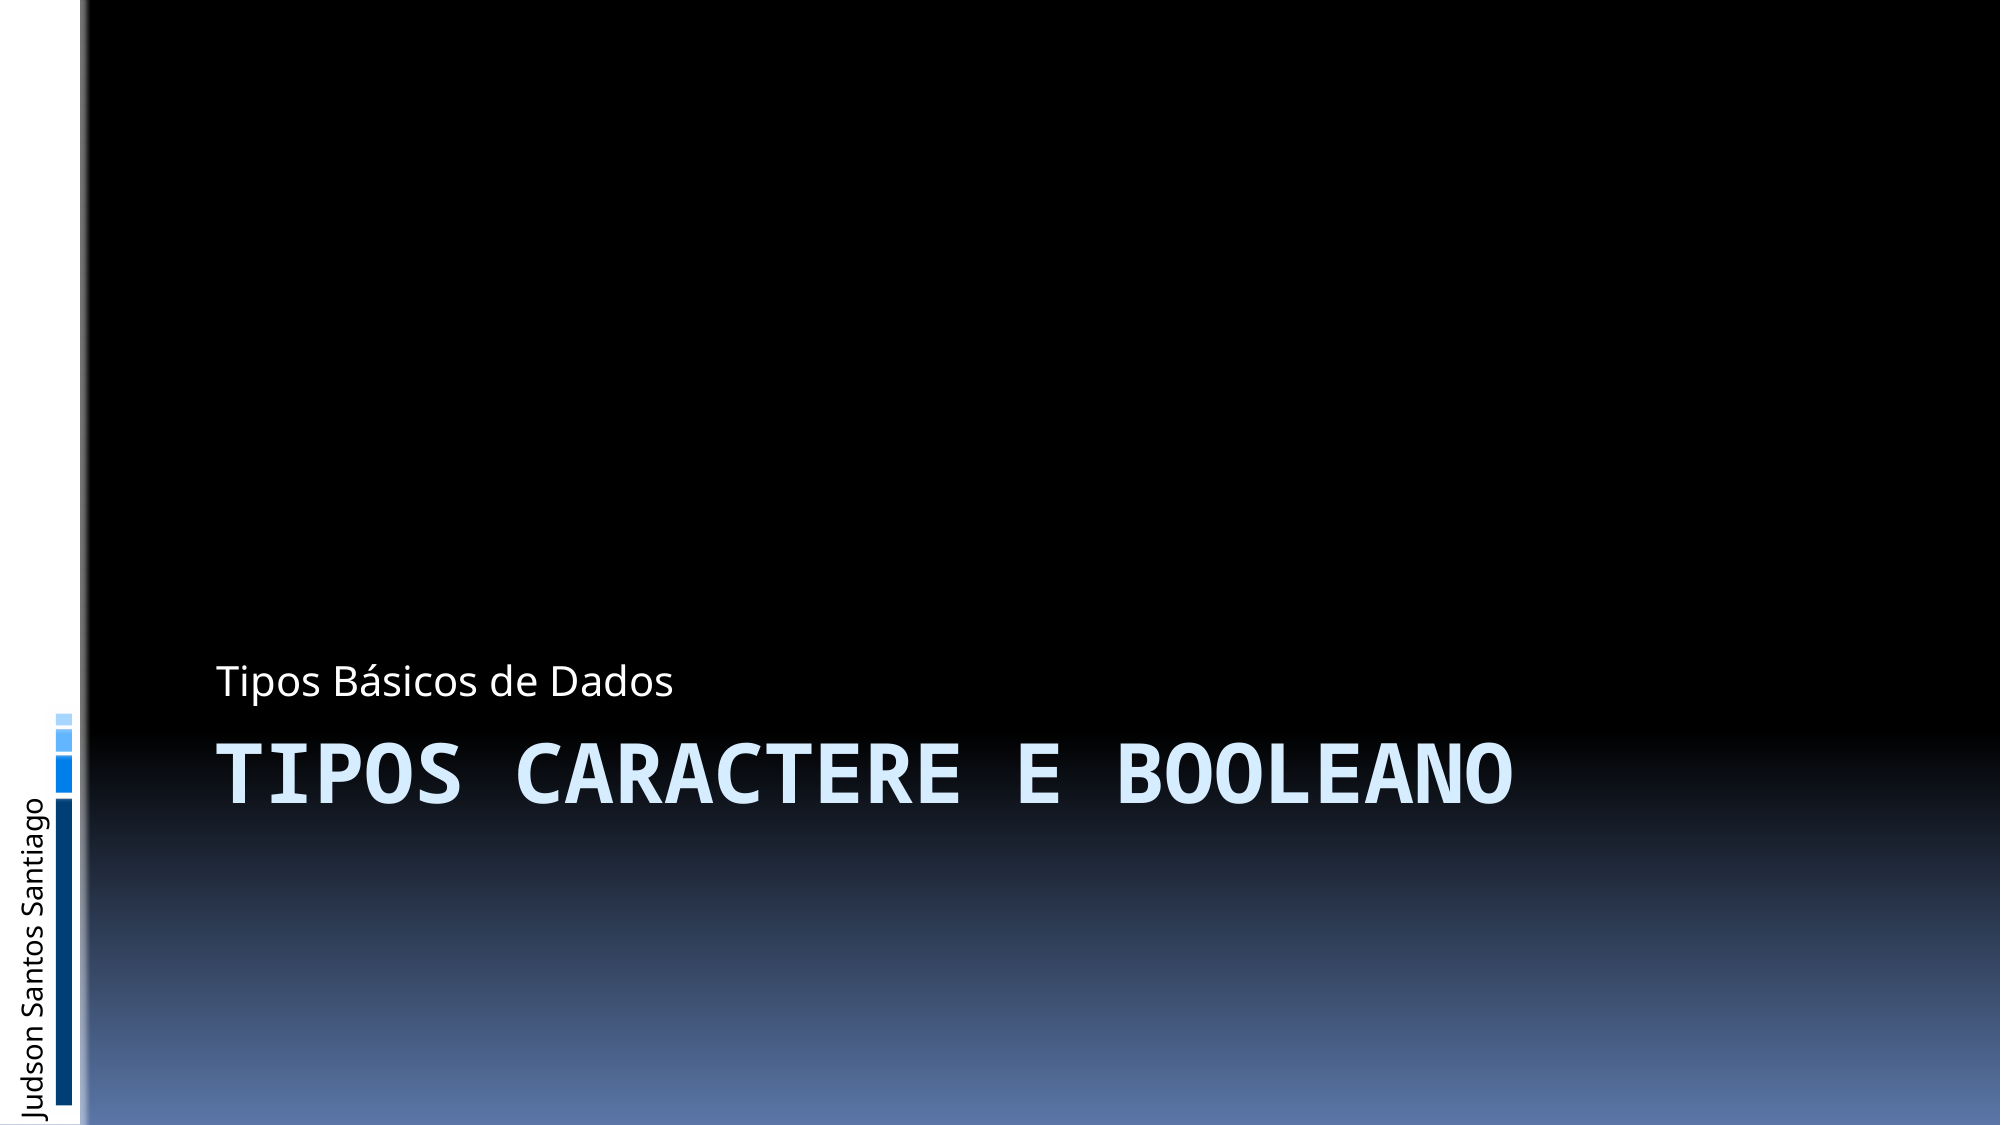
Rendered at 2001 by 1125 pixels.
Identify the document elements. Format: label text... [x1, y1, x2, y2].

subtitle Tipos Básicos de Dados [200, 464, 1900, 713]
title Tipos Caractere E Booleano [200, 713, 1900, 1037]
